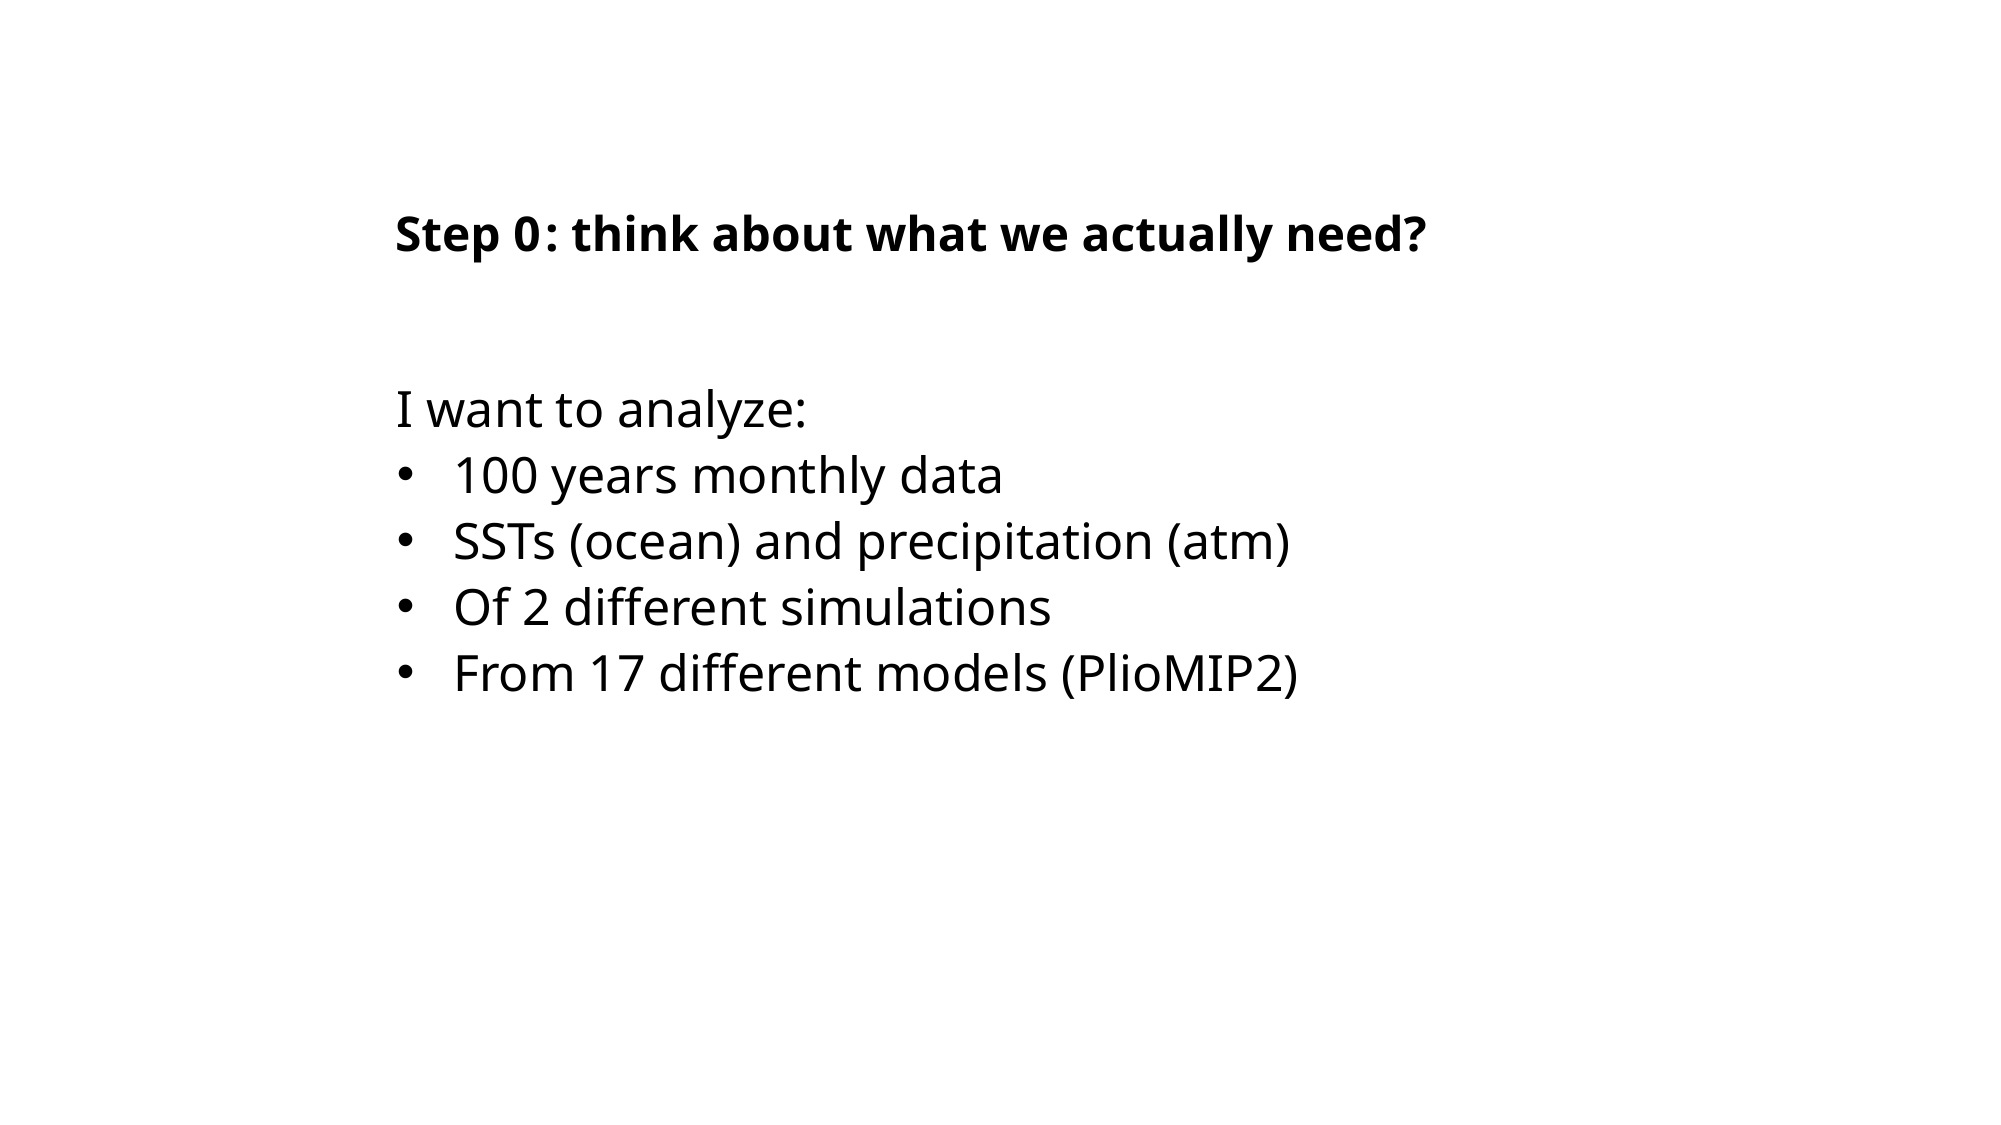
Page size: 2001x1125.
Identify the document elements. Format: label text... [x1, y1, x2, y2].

title Step 0 : think about what we actually need? [380, 196, 1620, 402]
list I want to analyze: 100 years monthly data SSTs (ocean) and precipitation (atm) Of 2 different simulations From 17 different models (PlioMIP2) [382, 364, 1622, 929]
